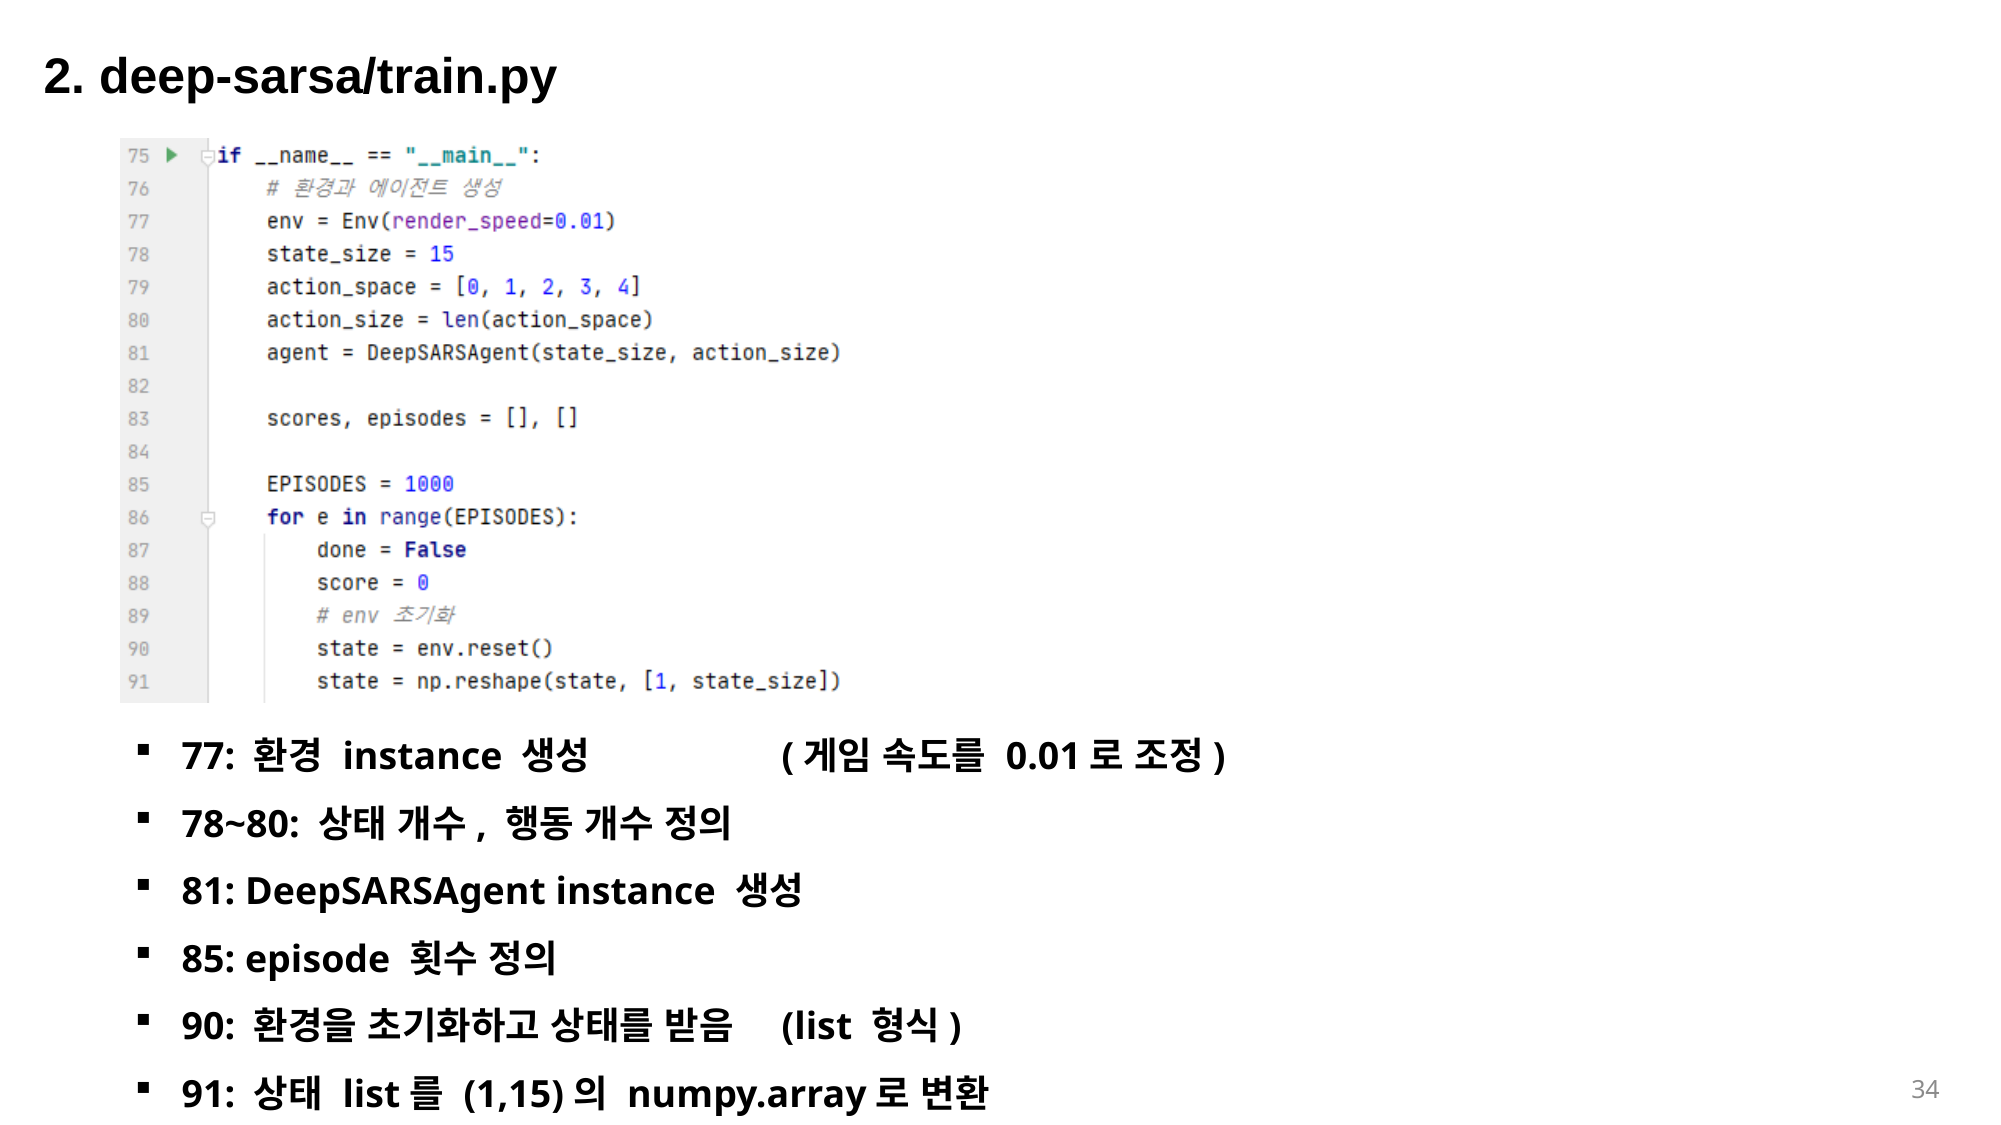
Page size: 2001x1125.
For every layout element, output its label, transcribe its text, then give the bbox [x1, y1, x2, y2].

text_box 2. deep-sarsa/train.py [28, 36, 1945, 112]
text_box 77: 환경 instance 생성 (게임 속도를 0.01로 조정) 78~80: 상태 개수, 행동 개수 정의 81: DeepSARSAgent instance 생성 85: episode 횟수 정의 90: 환경을 초기화하고 상태를 받음 (list 형식) 91: 상태 list를 (1,15)의 numpy.array로 변환 [119, 702, 1945, 1123]
picture [119, 138, 899, 703]
slide_number 33 [1504, 1060, 1955, 1121]
